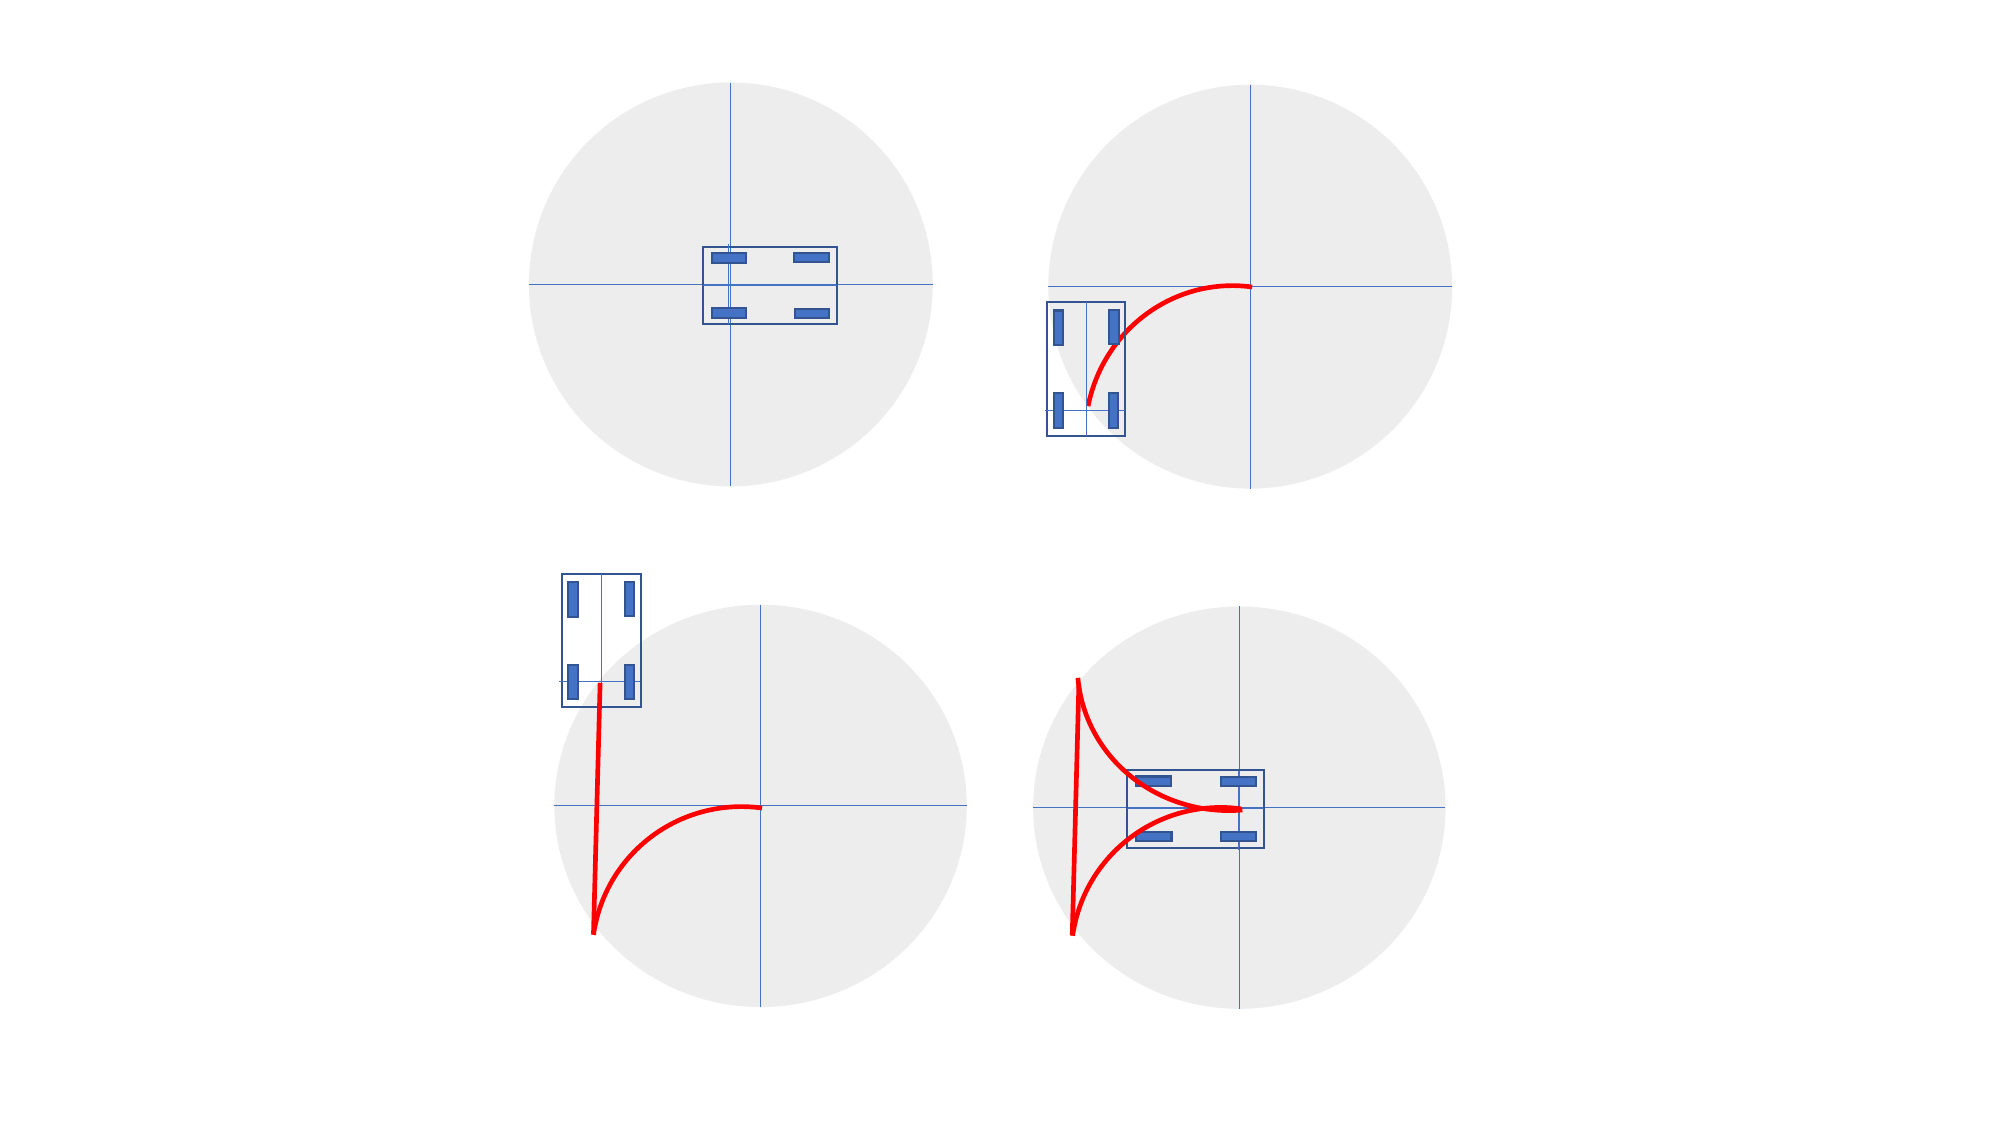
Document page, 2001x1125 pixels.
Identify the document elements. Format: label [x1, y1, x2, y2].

text_box [554, 518, 1446, 1106]
text_box [1044, 84, 1453, 585]
text_box [730, 217, 811, 352]
text_box [527, 81, 934, 488]
